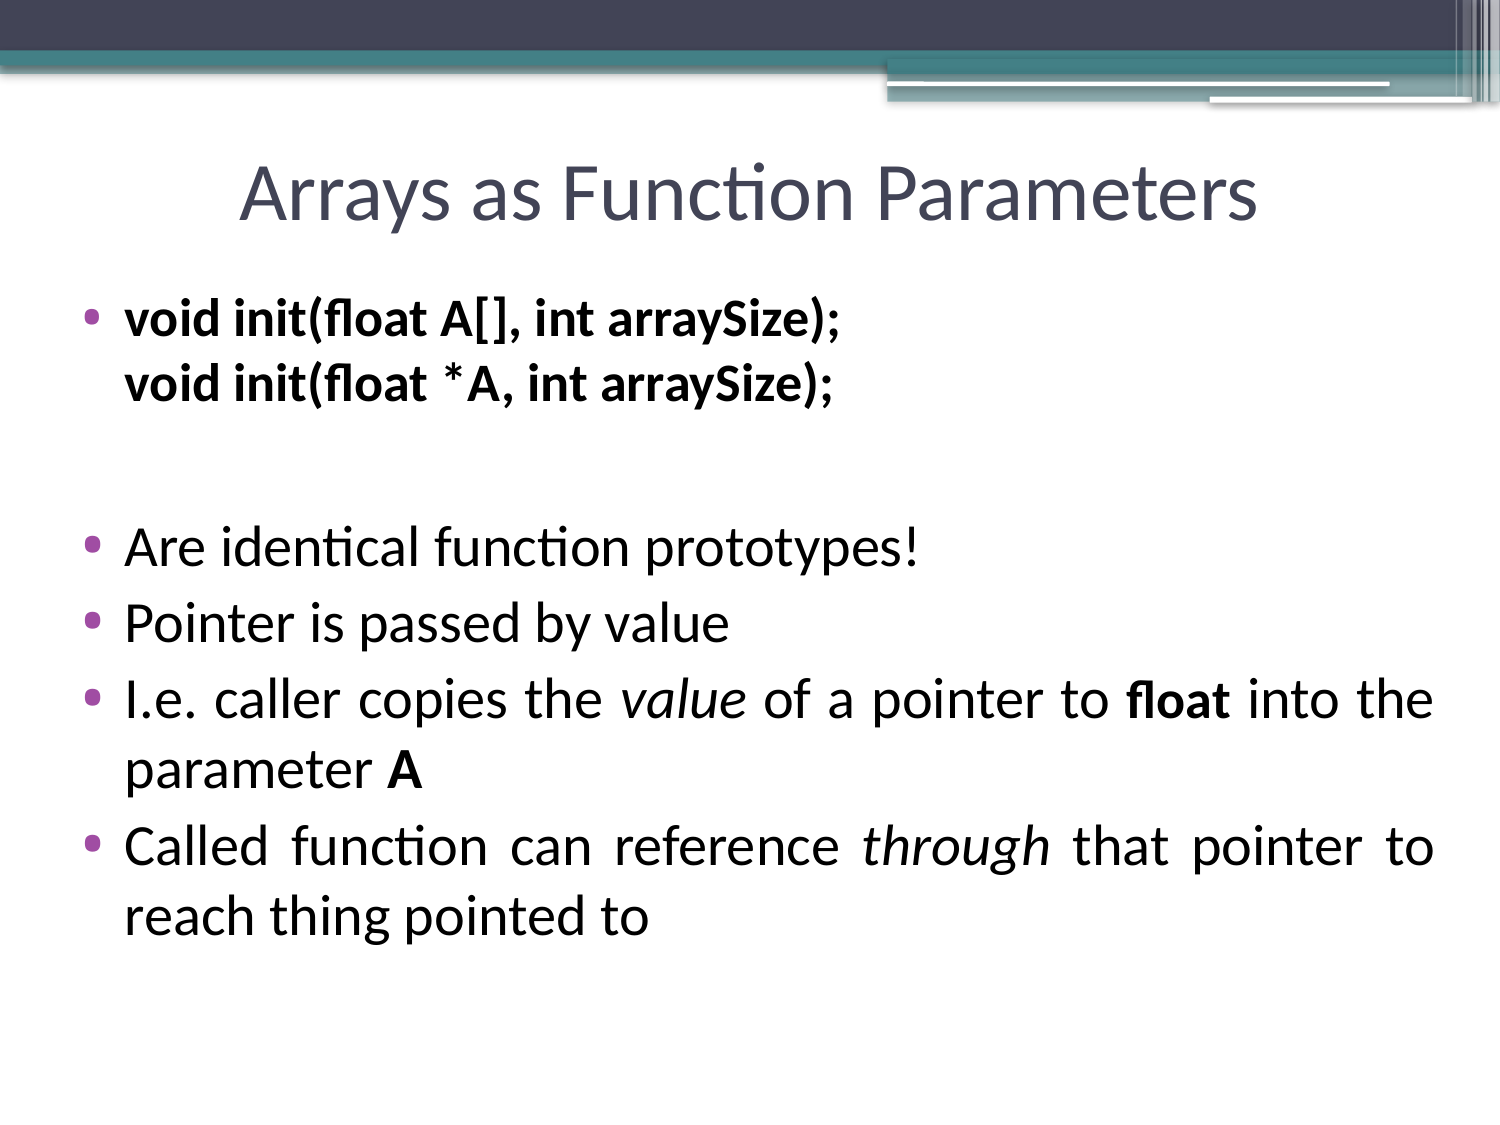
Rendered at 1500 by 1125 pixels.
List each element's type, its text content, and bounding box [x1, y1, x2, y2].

title Arrays as Function Parameters [75, 99, 1425, 275]
list void init(float A[], int arraySize); void init(float *A, int arraySize); Are identical function prototypes! Pointer is passed by value I.e. caller copies the value of a pointer to float into the parameter A Called function can reference through that pointer to reach thing pointed to [50, 275, 1450, 1050]
